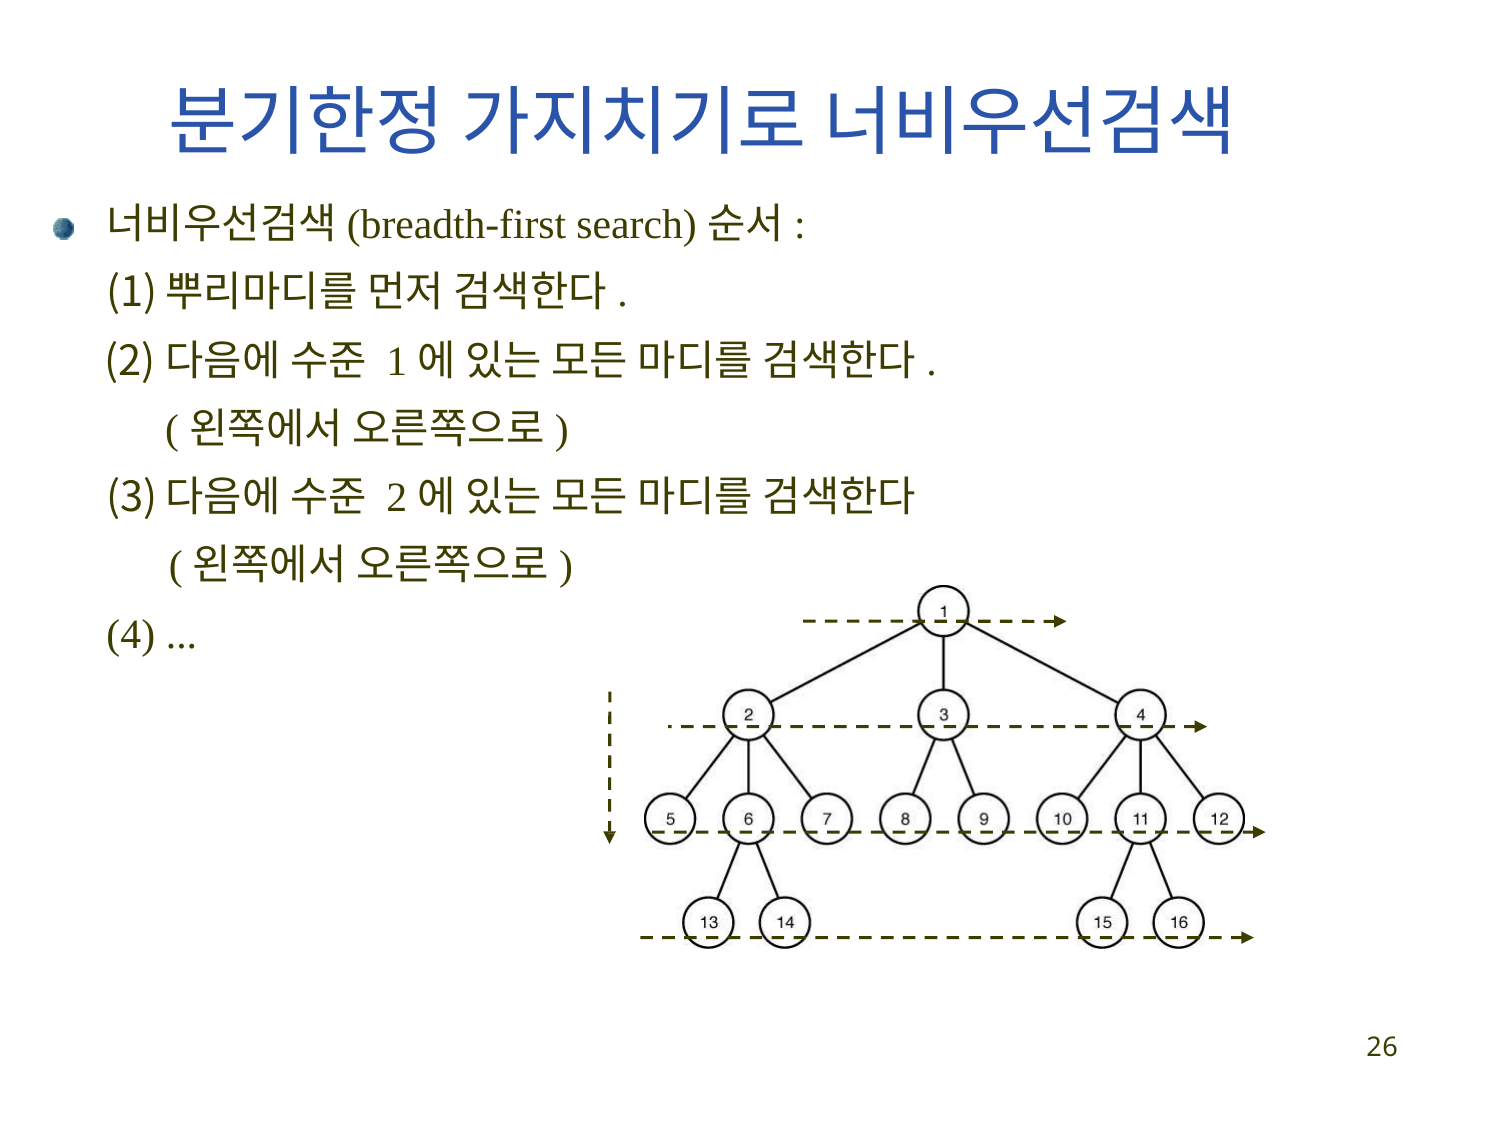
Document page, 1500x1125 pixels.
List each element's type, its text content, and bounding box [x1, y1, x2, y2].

text_box [608, 691, 612, 703]
title 분기한정 가지치기로 너비우선검색 [166, 71, 1334, 262]
text_box [608, 733, 612, 747]
picture [52, 218, 74, 241]
slide_number 25 [1360, 1035, 1404, 1125]
text_box [608, 799, 612, 812]
text_box [608, 755, 612, 768]
text_box [608, 777, 612, 790]
text_box 너비우선검색(breadth-first search)순서: 뿌리마디를 먼저 검색한다. 다음에 수준 1에 있는 모든 마디를 검색한다. (왼쪽에서 오른쪽으로) 다음에 수준 2에 있는 모든 마디를 검색한다 (왼쪽에서 오른쪽으로) (4) ... [104, 176, 970, 657]
text_box [608, 711, 612, 725]
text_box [640, 585, 1266, 950]
text_box [603, 821, 616, 845]
